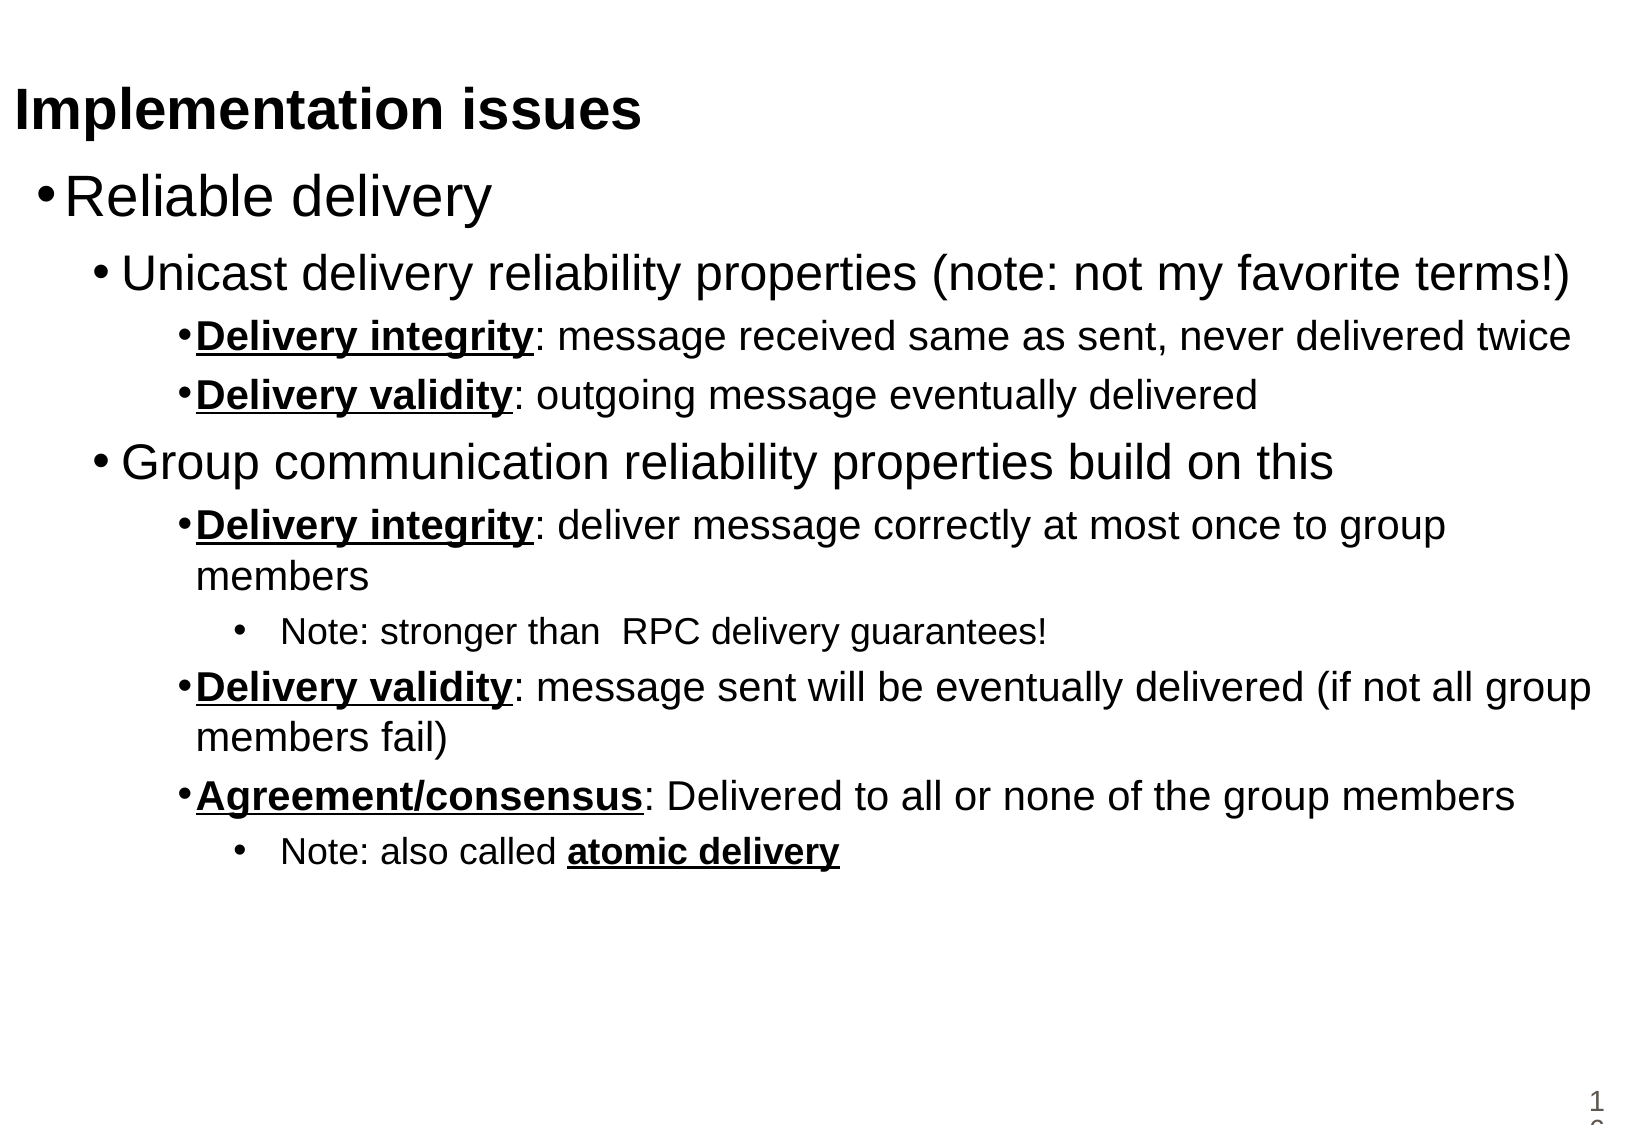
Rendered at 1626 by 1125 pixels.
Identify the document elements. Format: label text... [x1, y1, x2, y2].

title Implementation issues [0, 0, 1625, 149]
slide_number 16 [1573, 1074, 1625, 1125]
list Reliable delivery Unicast delivery reliability properties (note: not my favorite terms!) Delivery integrity: message received same as sent, never delivered twice Delivery validity: outgoing message eventually delivered Group communication reliability properties build on this Delivery integrity: deliver message correctly at most once to group members Note: stronger than RPC delivery guarantees! Delivery validity: message sent will be eventually delivered (if not all group members fail) Agreement/consensus: Delivered to all or none of the group members Note: also called atomic delivery [0, 149, 1625, 1076]
